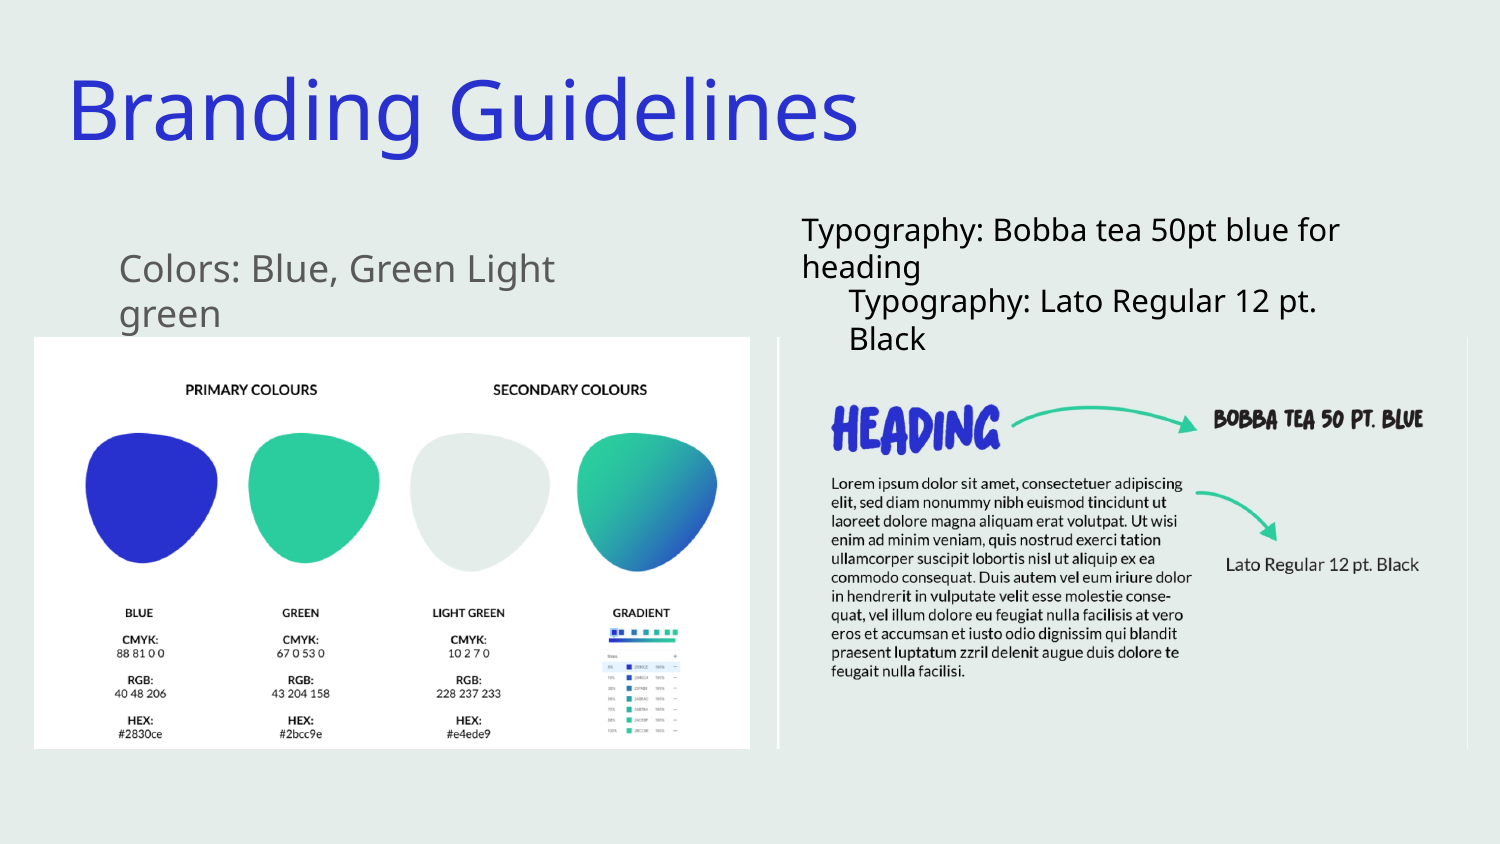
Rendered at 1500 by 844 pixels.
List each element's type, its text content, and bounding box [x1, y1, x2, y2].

picture [777, 337, 1468, 749]
text_box Colors: Blue, Green Light green [103, 229, 682, 307]
text_box Branding Guidelines [51, 41, 1449, 136]
text_box Typography: Bobba tea 50pt blue for heading [786, 195, 1459, 256]
picture [34, 337, 751, 749]
text_box Typography: Lato Regular 12 pt. Black [833, 266, 1412, 327]
